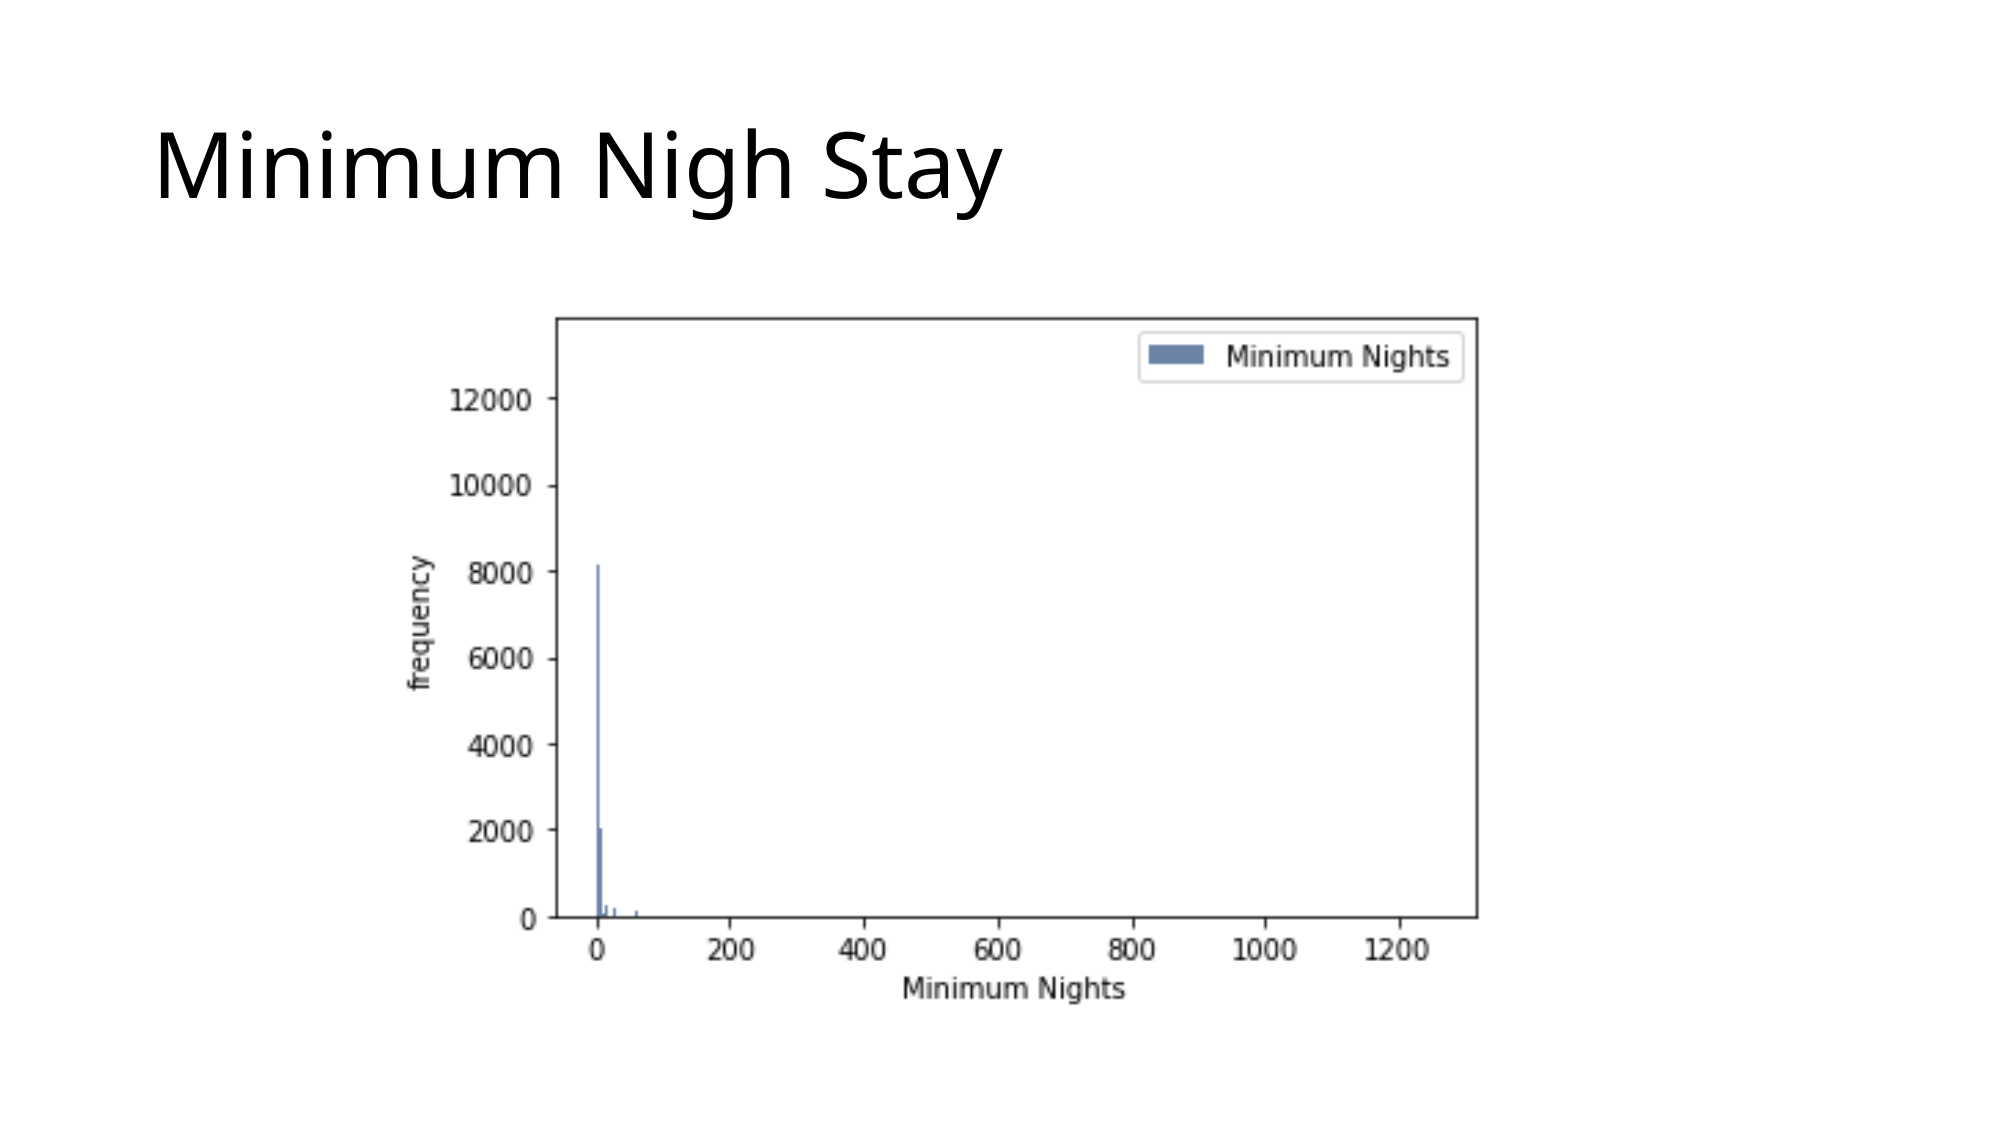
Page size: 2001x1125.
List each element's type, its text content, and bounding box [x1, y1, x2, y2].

title Minimum Nigh Stay [137, 59, 1863, 278]
picture [386, 288, 1515, 1038]
